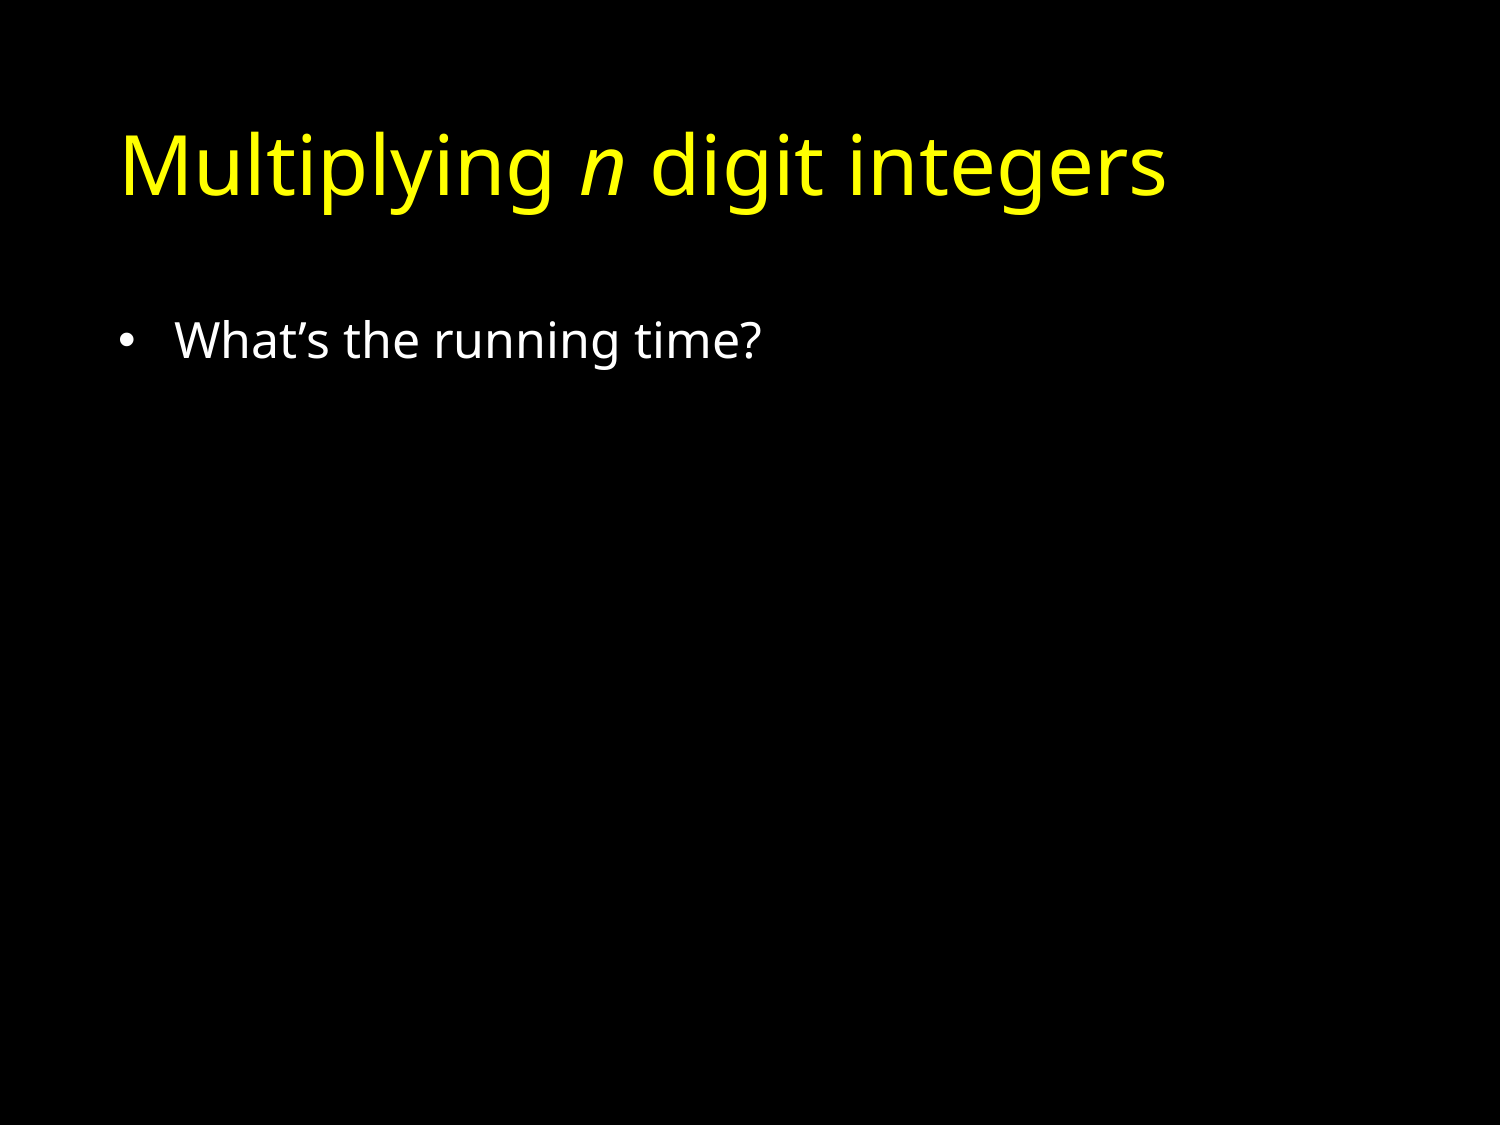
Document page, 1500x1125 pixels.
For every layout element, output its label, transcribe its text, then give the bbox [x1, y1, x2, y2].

text_box What’s the running time? [103, 277, 1397, 408]
title Multiplying n digit integers [103, 59, 1397, 277]
